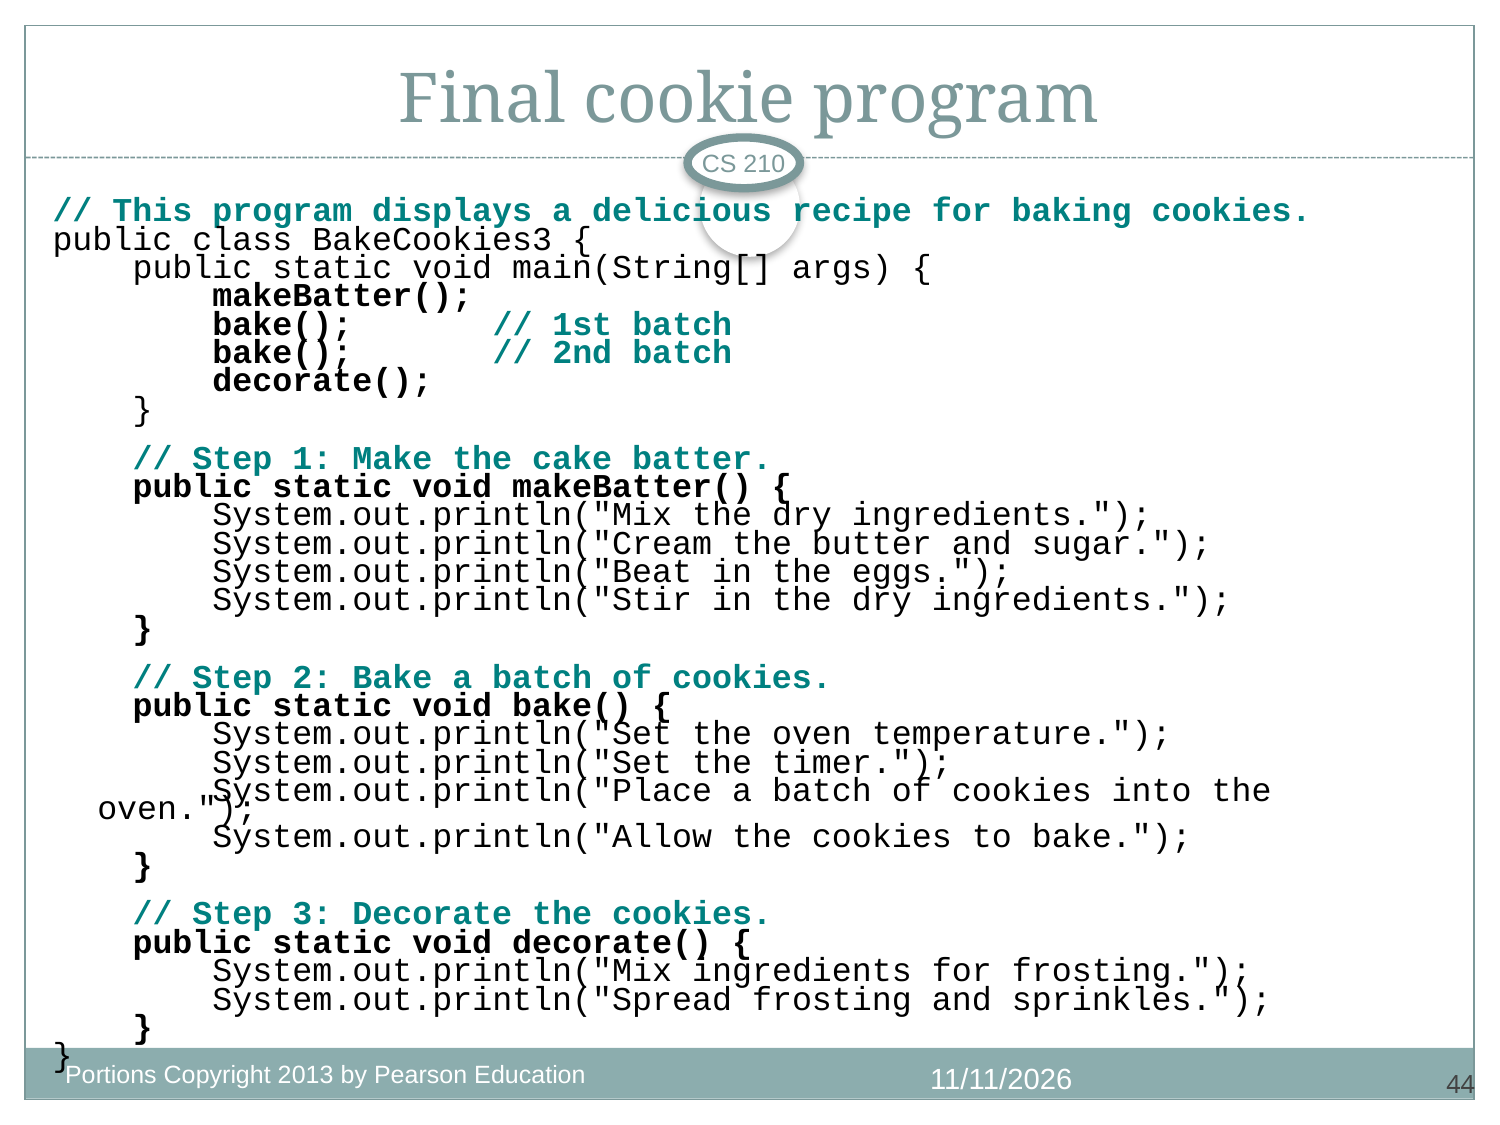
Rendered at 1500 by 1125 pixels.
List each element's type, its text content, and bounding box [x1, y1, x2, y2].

list // This program displays a delicious recipe for baking cookies. public class BakeCookies3 { public static void main(String[] args) { makeBatter(); bake(); // 1st batch bake(); // 2nd batch decorate(); } // Step 1: Make the cake batter. public static void makeBatter() { System.out.println("Mix the dry ingredients."); System.out.println("Cream the butter and sugar."); System.out.println("Beat in the eggs."); System.out.println("Stir in the dry ingredients."); } // Step 2: Bake a batch of cookies. public static void bake() { System.out.println("Set the oven temperature."); System.out.println("Set the timer."); System.out.println("Place a batch of cookies into the oven."); System.out.println("Allow the cookies to bake."); } // Step 3: Decorate the cookies. public static void decorate() { System.out.println("Mix ingredients for frosting."); System.out.println("Spread frosting and sprinkles."); } } [37, 200, 1463, 1038]
footer Portions Copyright 2013 by Pearson Education [50, 1051, 663, 1112]
slide_number CS 210 [675, 137, 813, 188]
title Final cookie program [49, 37, 1450, 144]
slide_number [837, 1052, 1088, 1113]
